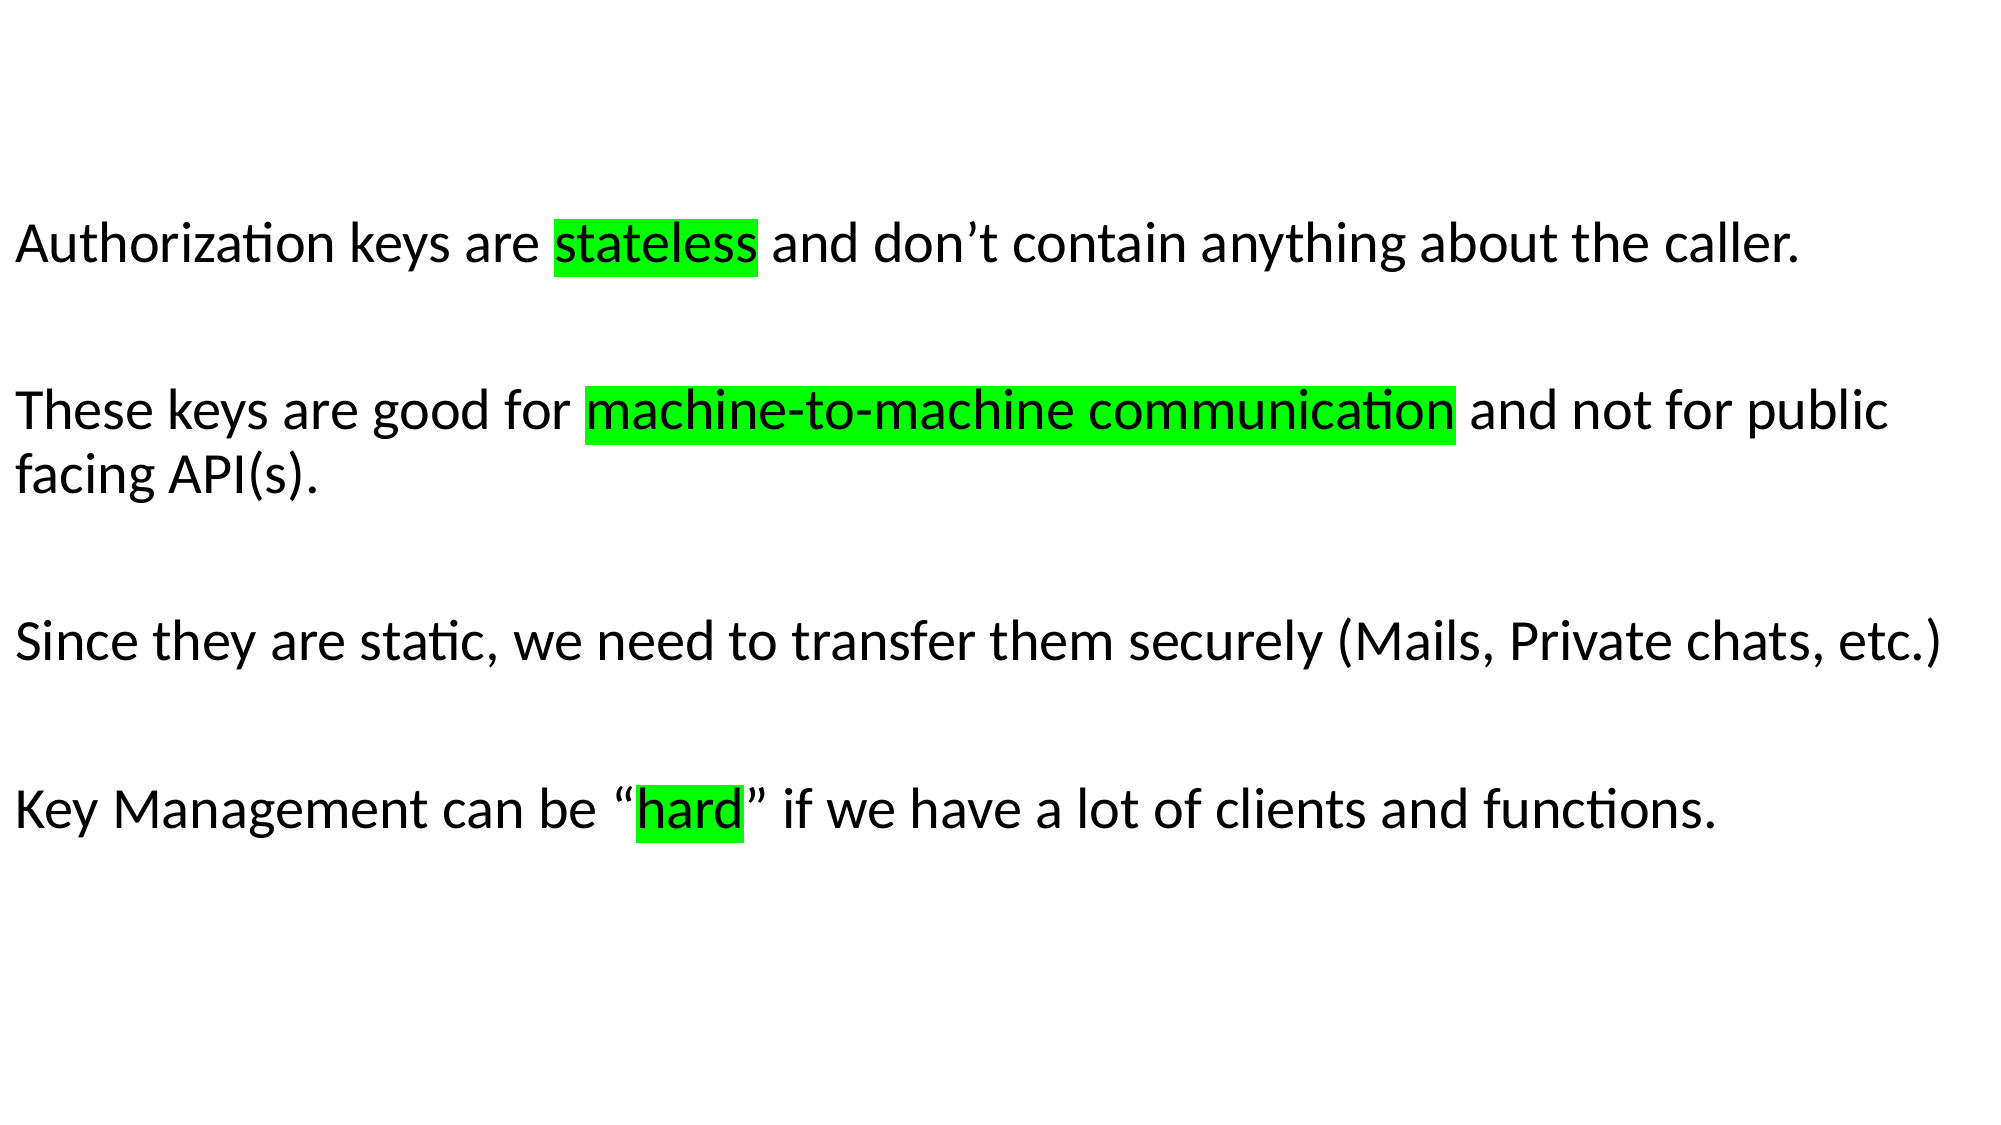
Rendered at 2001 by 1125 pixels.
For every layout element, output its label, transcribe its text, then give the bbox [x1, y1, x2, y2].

list Authorization keys are stateless and don’t contain anything about the caller. These keys are good for machine-to-machine communication and not for public facing API(s). Since they are static, we need to transfer them securely (Mails, Private chats, etc.) Key Management can be “hard” if we have a lot of clients and functions. [0, 204, 2000, 921]
